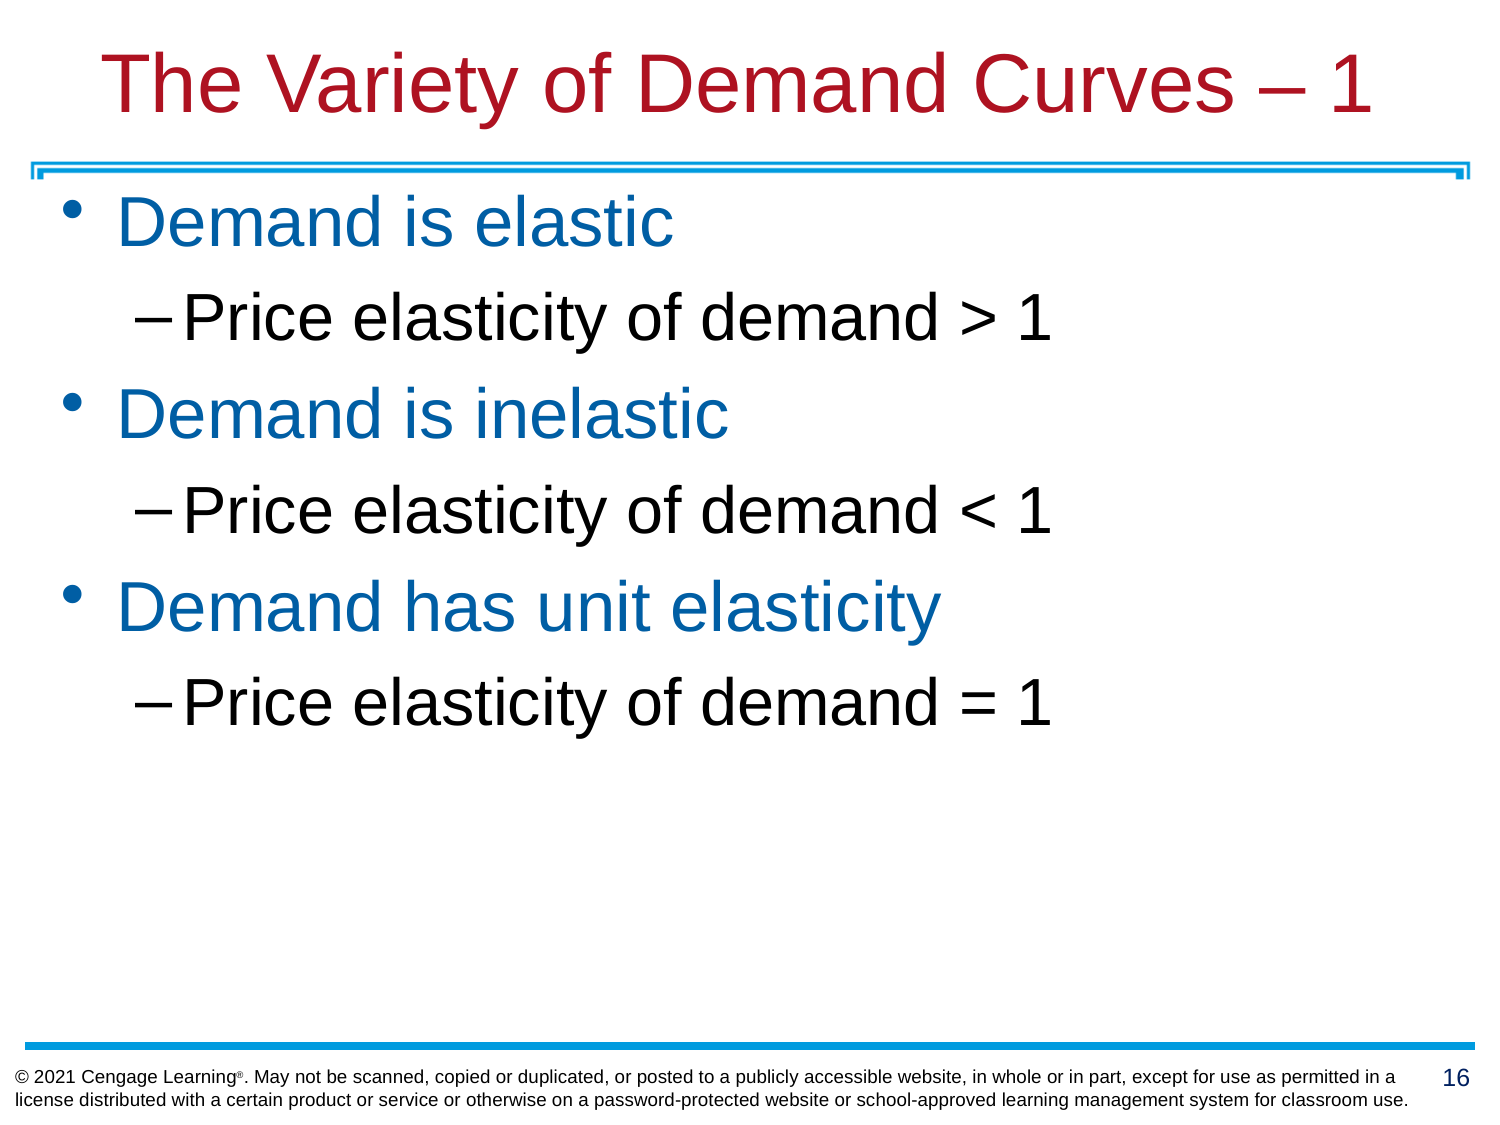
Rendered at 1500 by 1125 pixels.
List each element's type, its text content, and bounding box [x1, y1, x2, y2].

text_box © 2021 Cengage Learning®. May not be scanned, copied or duplicated, or posted to a publicly accessible website, in whole or in part, except for use as permitted in a license distributed with a certain product or service or otherwise on a password-protected website or school-approved learning management system for classroom use. [0, 1049, 1425, 1125]
slide_number 16 [1425, 1052, 1500, 1117]
list Demand is elastic Price elasticity of demand > 1 Demand is inelastic Price elasticity of demand < 1 Demand has unit elasticity Price elasticity of demand = 1 [45, 168, 1455, 1053]
title The Variety of Demand Curves – 1 [0, 0, 1500, 158]
picture [25, 158, 1475, 186]
